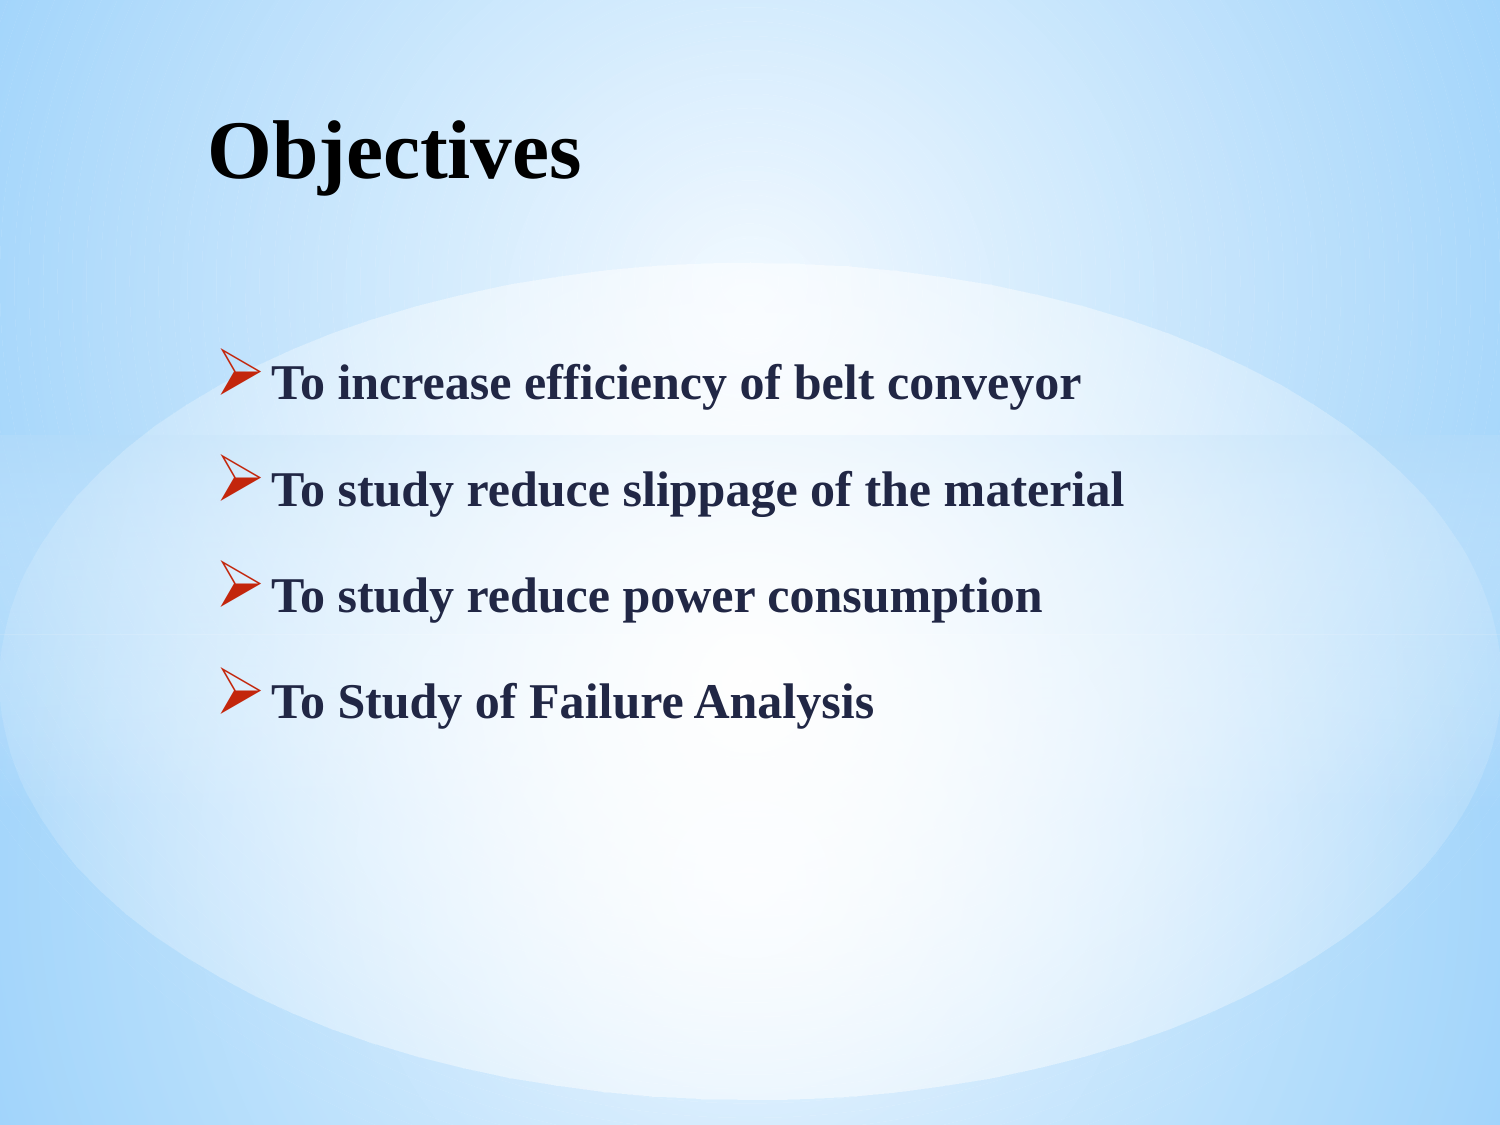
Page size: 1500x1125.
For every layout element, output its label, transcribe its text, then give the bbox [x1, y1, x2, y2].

subtitle To increase efficiency of belt conveyor To study reduce slippage of the material To study reduce power consumption To Study of Failure Analysis [200, 312, 1238, 913]
title Objectives [162, 87, 1265, 288]
